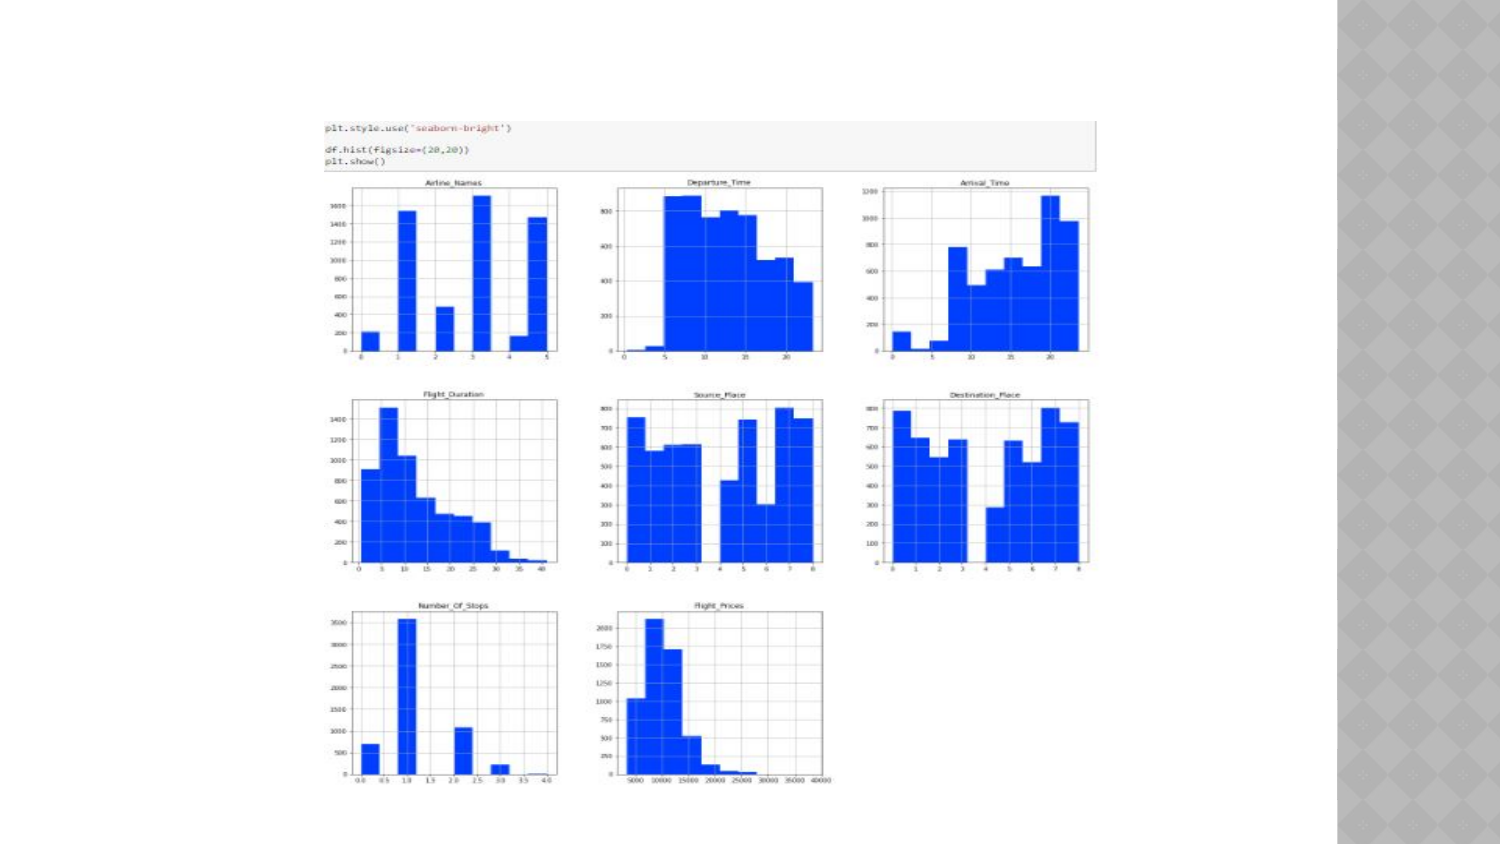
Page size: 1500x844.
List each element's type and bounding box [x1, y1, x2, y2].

list [324, 121, 1101, 795]
